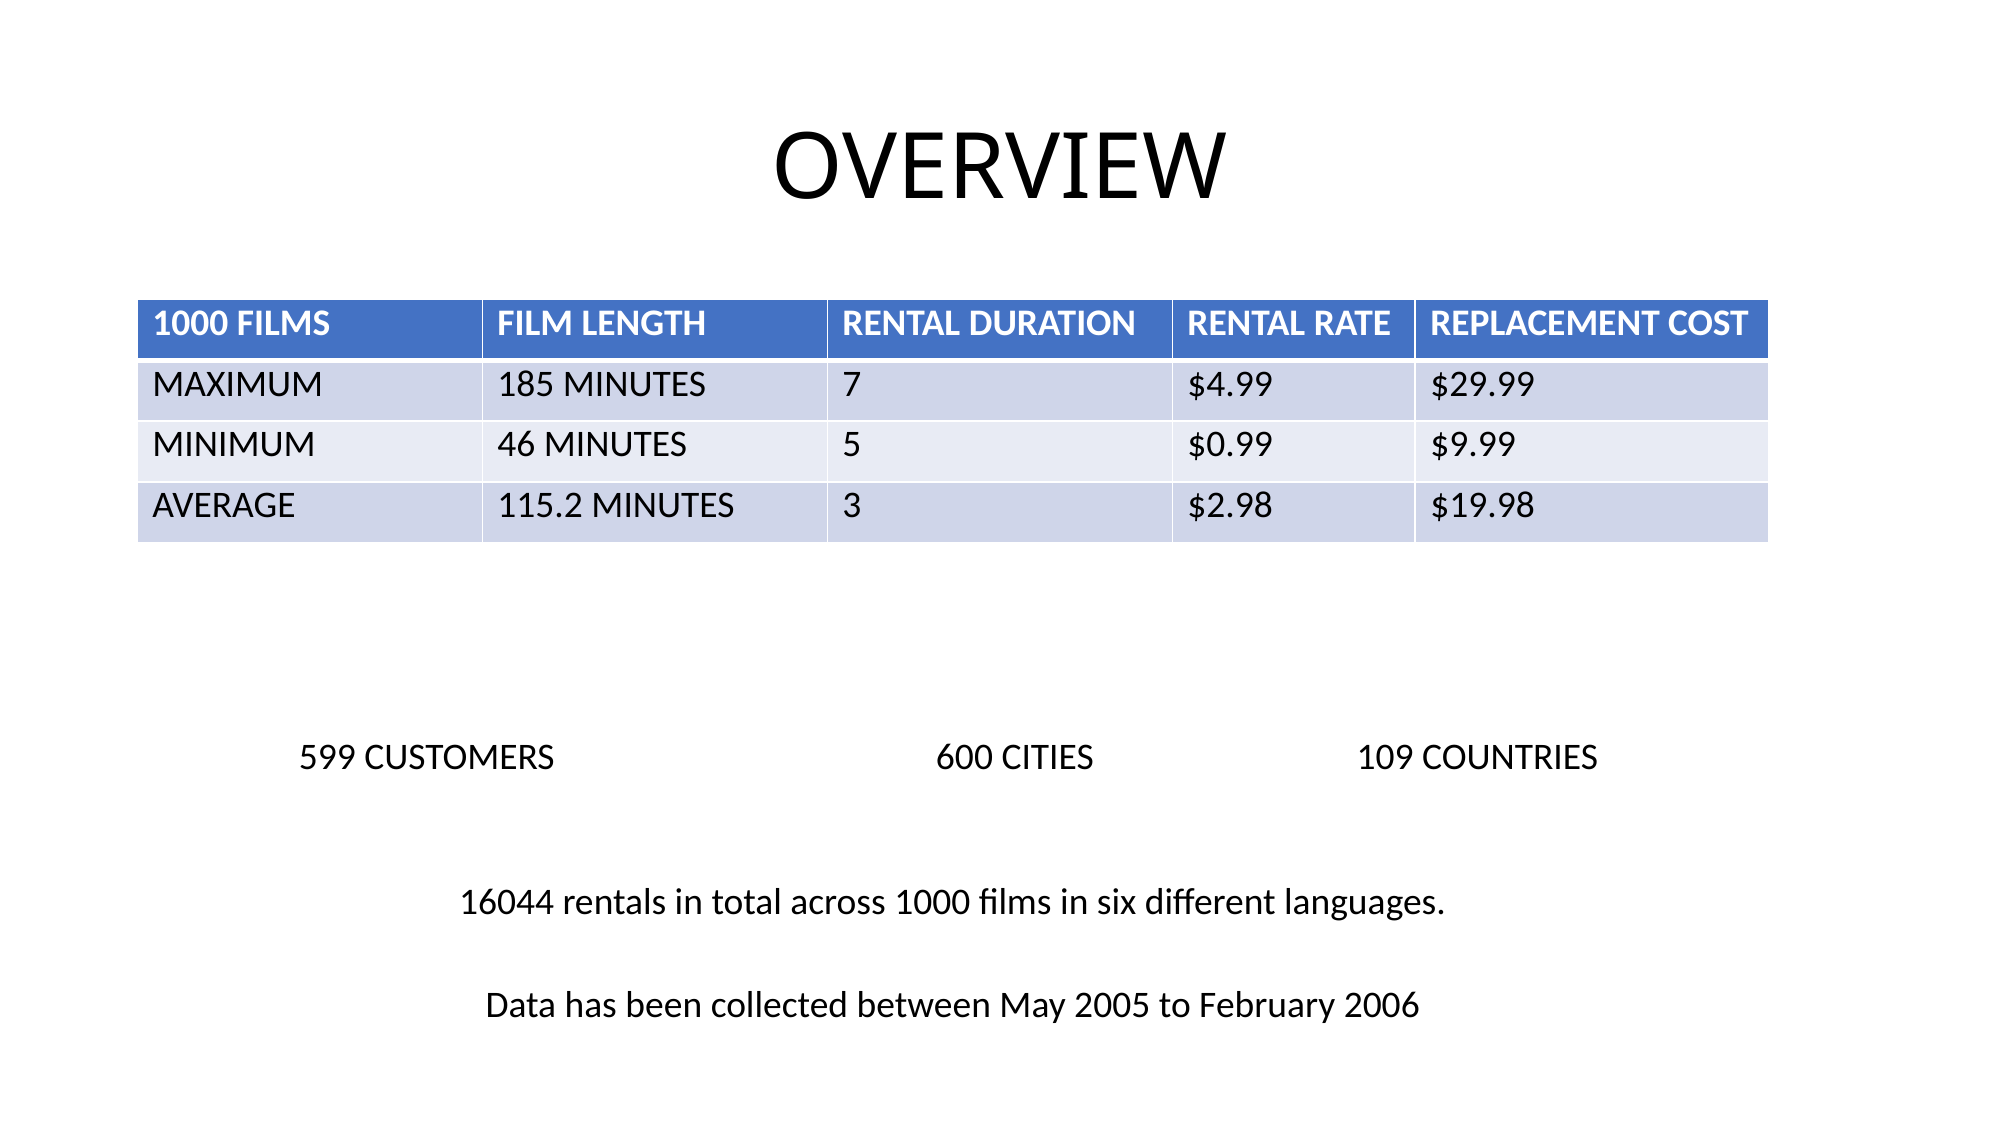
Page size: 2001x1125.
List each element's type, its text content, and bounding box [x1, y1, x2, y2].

table_cell 46 MINUTES [483, 422, 827, 481]
text_box 599 CUSTOMERS 600 CITIES 109 COUNTRIES [130, 724, 1769, 785]
text_box 16044 rentals in total across 1000 films in six different languages. [137, 869, 1769, 930]
table_cell $2.98 [1173, 483, 1414, 542]
table_cell 7 [828, 363, 1172, 420]
table_cell $9.99 [1416, 422, 1768, 481]
table_header FILM LENGTH [483, 300, 827, 358]
table_cell 3 [828, 483, 1172, 542]
text_box Data has been collected between May 2005 to February 2006 [137, 972, 1769, 1033]
table_header RENTAL DURATION [828, 300, 1172, 358]
table_cell $19.98 [1416, 483, 1768, 542]
table_cell 185 MINUTES [483, 363, 827, 420]
table_cell MINIMUM [138, 422, 482, 481]
title OVERVIEW [137, 59, 1863, 278]
table_cell 5 [828, 422, 1172, 481]
table_header 1000 FILMS [138, 300, 482, 358]
table_cell MAXIMUM [138, 363, 482, 420]
table_header REPLACEMENT COST [1416, 300, 1768, 358]
table_cell $4.99 [1173, 363, 1414, 420]
table_cell 115.2 MINUTES [483, 483, 827, 542]
table_cell AVERAGE [138, 483, 482, 542]
table_cell $29.99 [1416, 363, 1768, 420]
table_header RENTAL RATE [1173, 300, 1414, 358]
table_cell $0.99 [1173, 422, 1414, 481]
